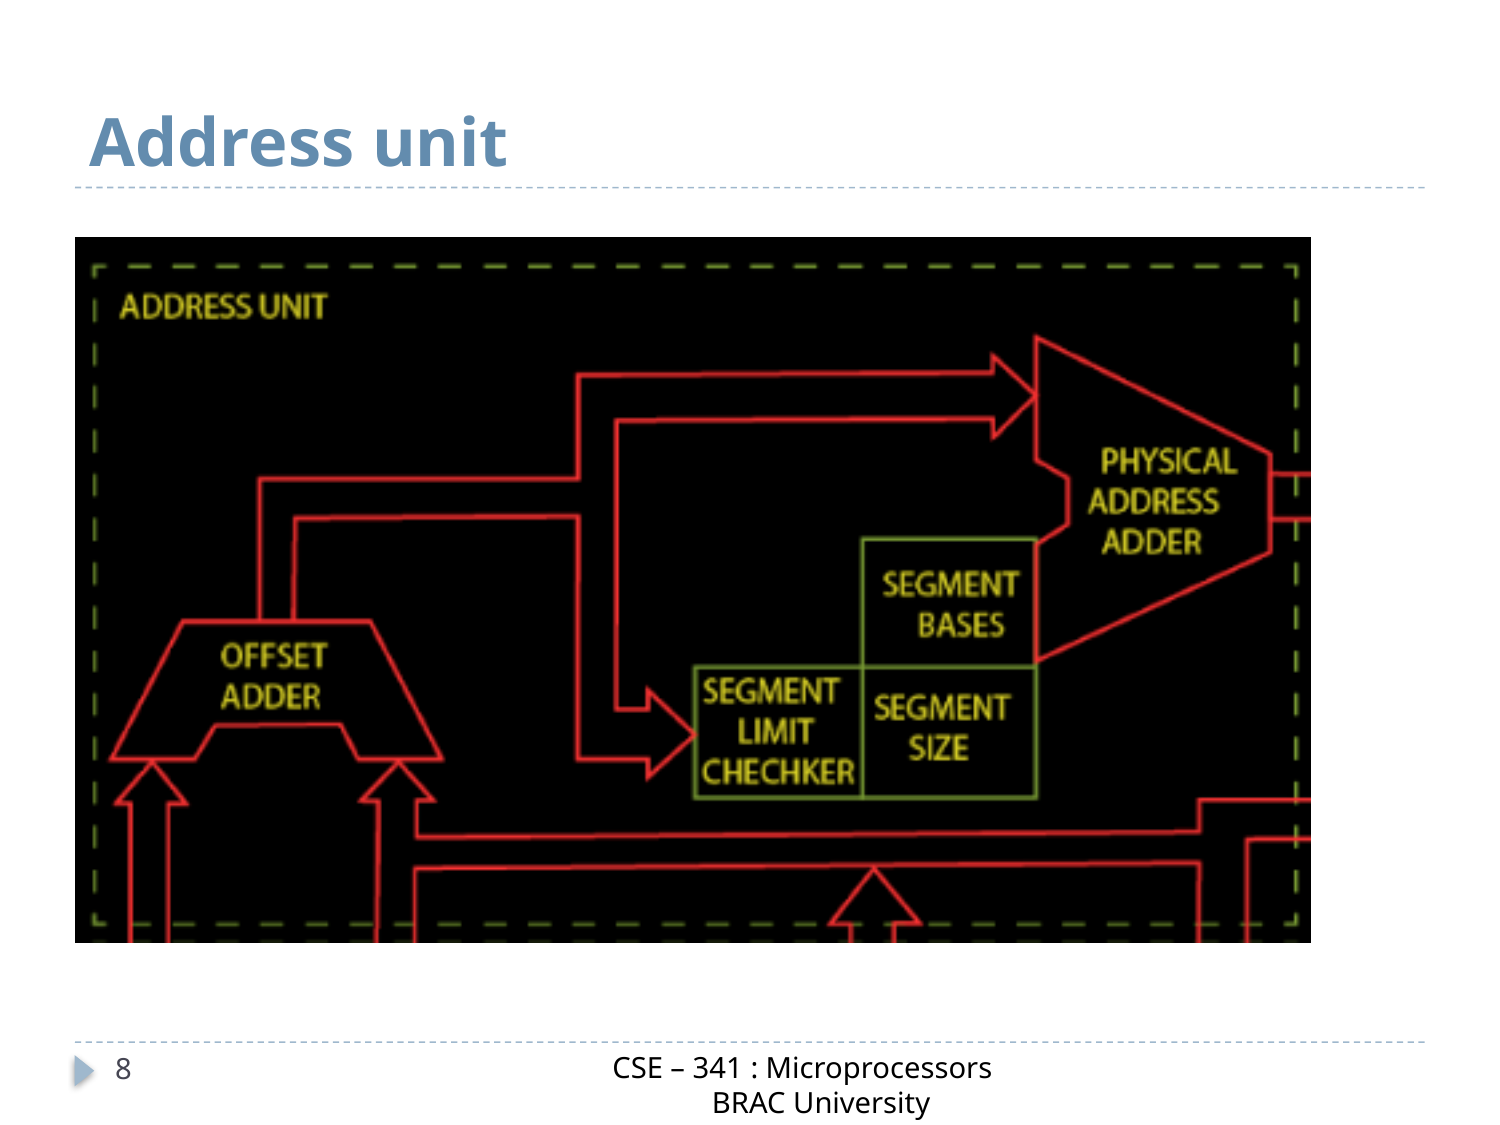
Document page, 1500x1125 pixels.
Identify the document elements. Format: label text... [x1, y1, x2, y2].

picture [74, 237, 1311, 943]
title Address unit [75, 24, 1425, 188]
footer CSE – 341 : Microprocessors BRAC University [300, 1042, 1313, 1103]
slide_number 8 [100, 1042, 300, 1103]
